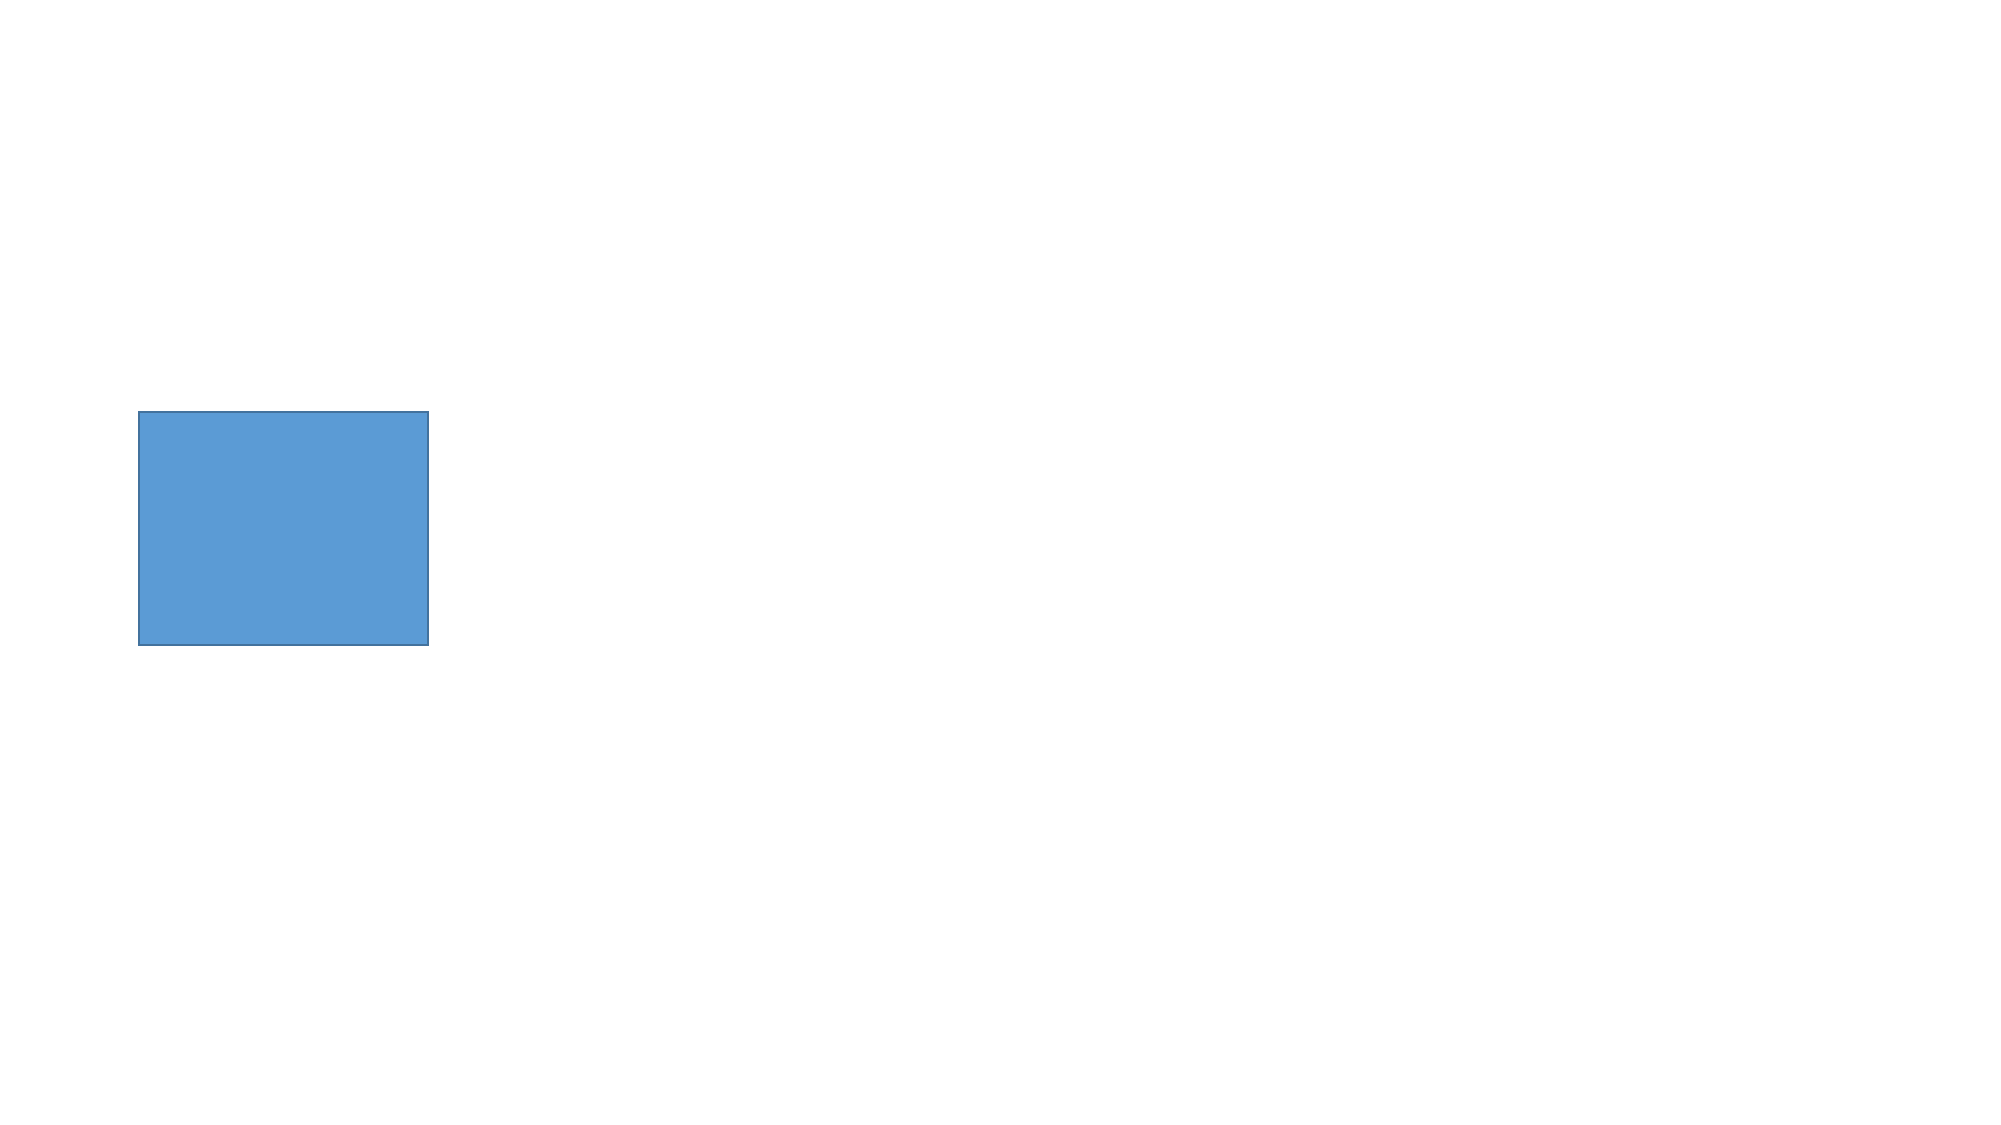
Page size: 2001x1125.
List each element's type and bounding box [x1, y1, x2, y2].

text_box [138, 411, 429, 646]
